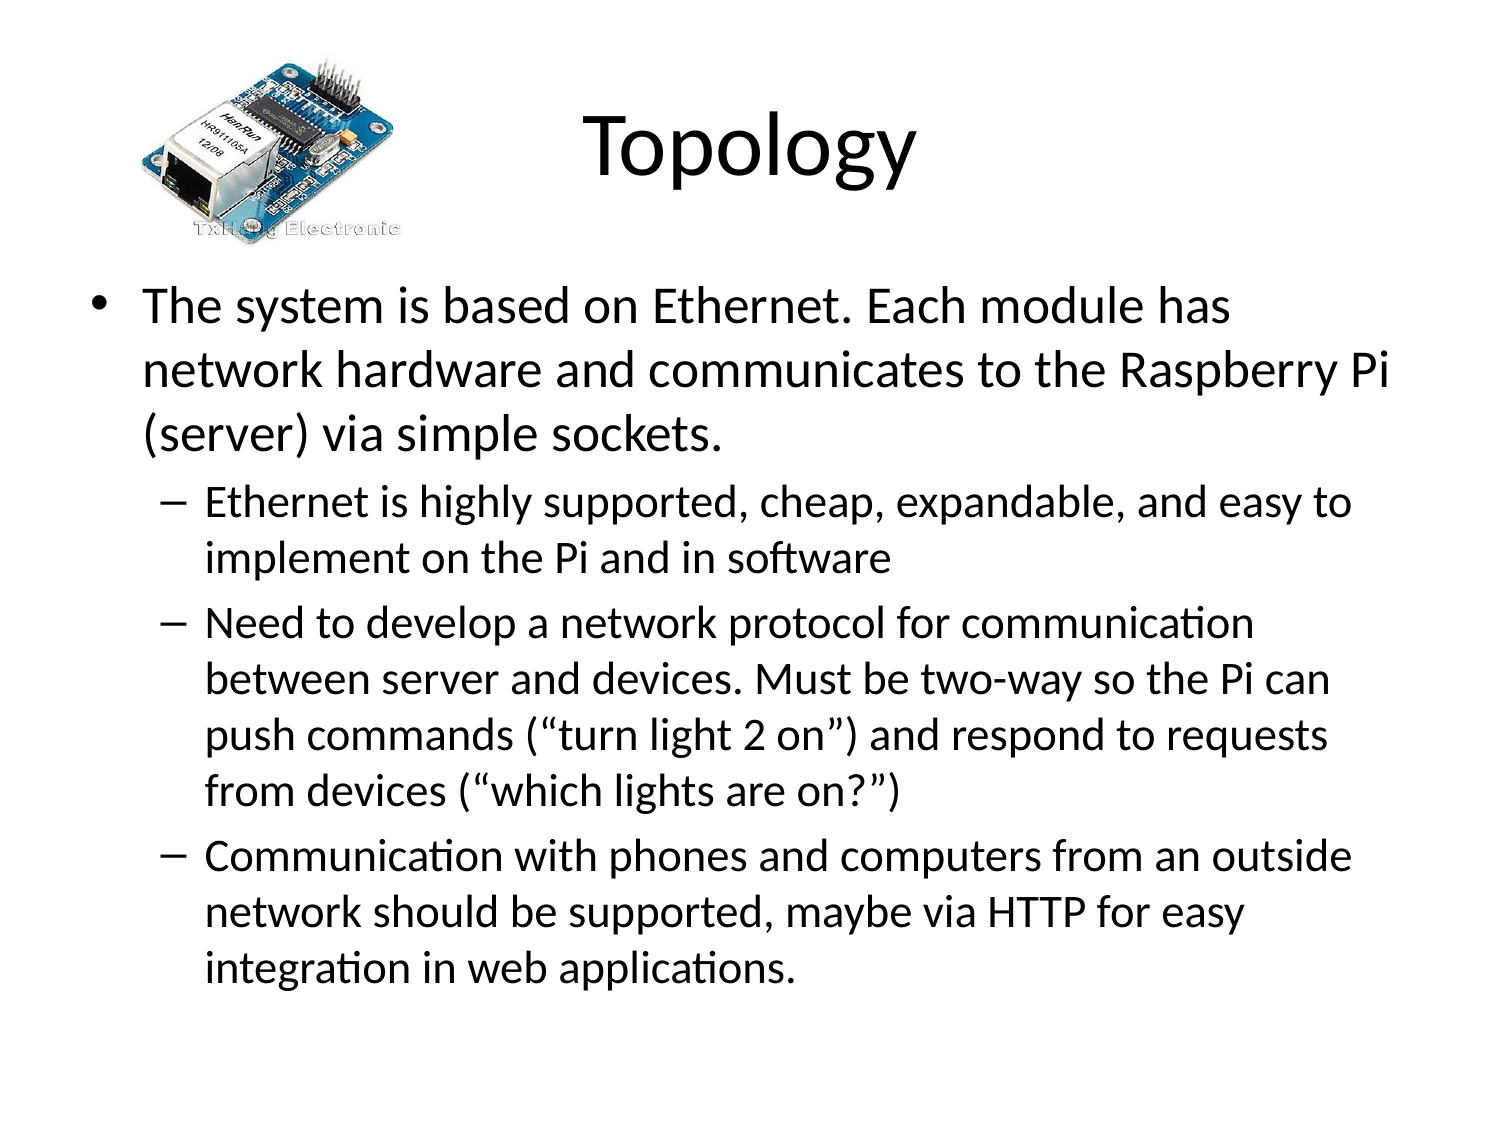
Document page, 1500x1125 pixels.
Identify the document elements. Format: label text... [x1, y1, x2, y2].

list The system is based on Ethernet. Each module has network hardware and communicates to the Raspberry Pi (server) via simple sockets. Ethernet is highly supported, cheap, expandable, and easy to implement on the Pi and in software Need to develop a network protocol for communication between server and devices. Must be two-way so the Pi can push commands (“turn light 2 on”) and respond to requests from devices (“which lights are on?”) Communication with phones and computers from an outside network should be supported, maybe via HTTP for easy integration in web applications. [75, 262, 1425, 1005]
title Topology [75, 45, 1425, 233]
picture [132, 52, 430, 253]
